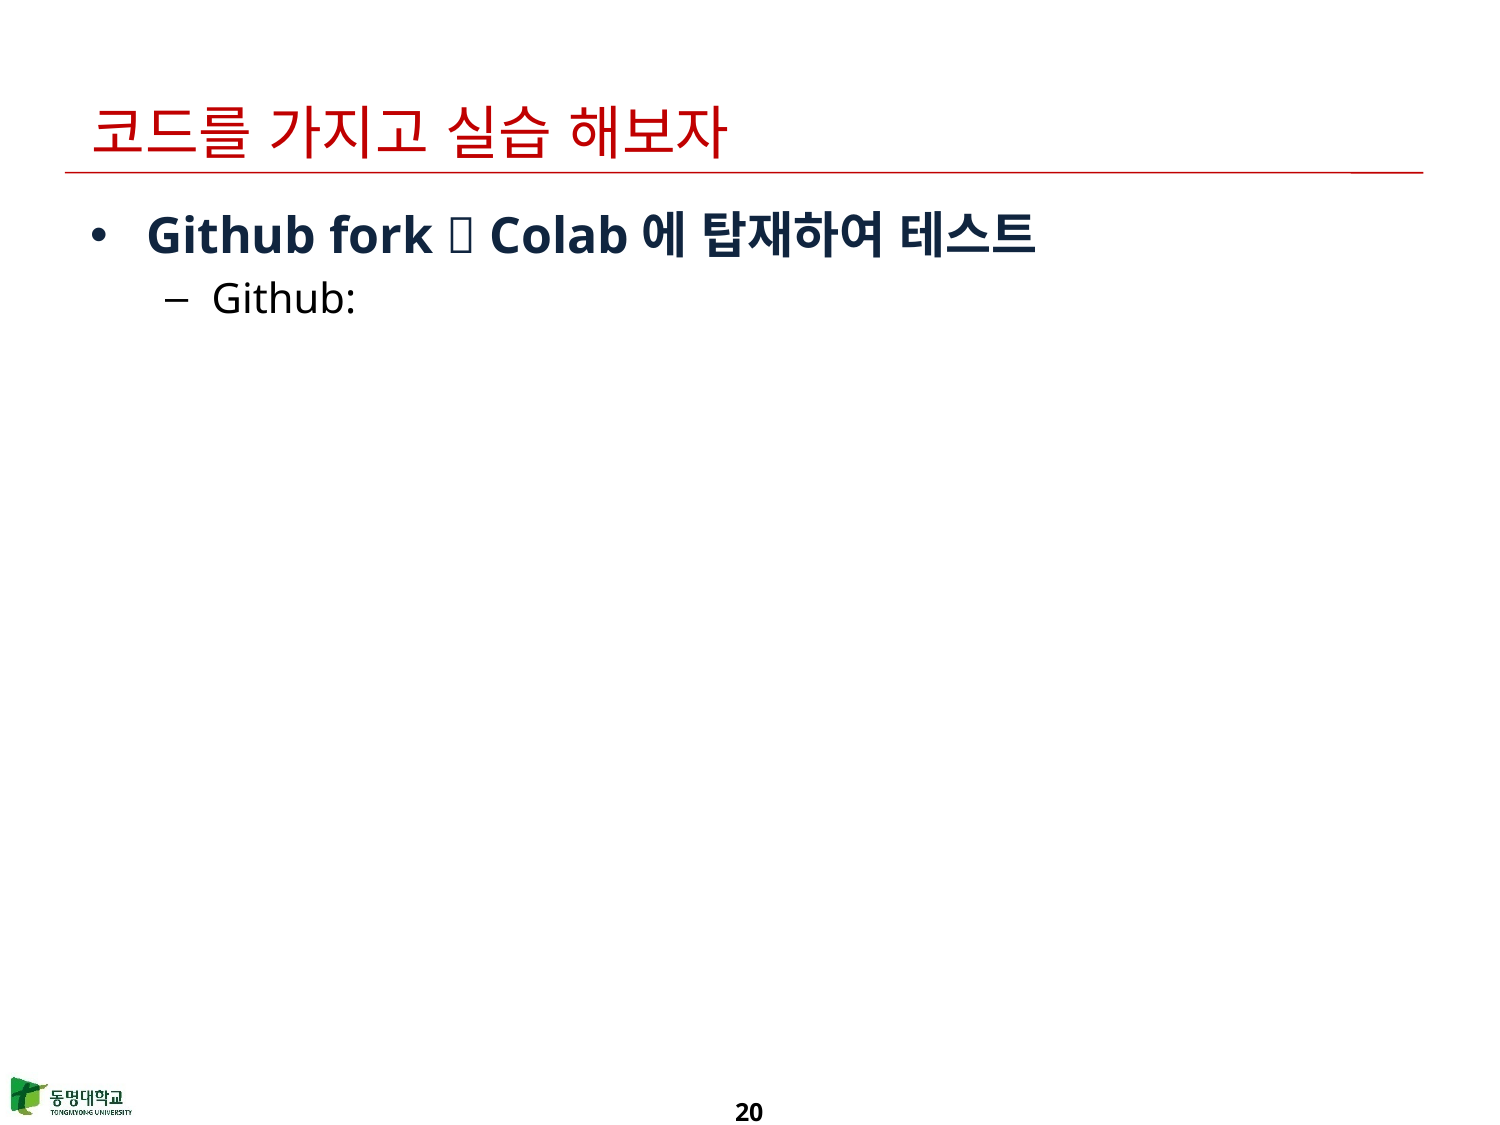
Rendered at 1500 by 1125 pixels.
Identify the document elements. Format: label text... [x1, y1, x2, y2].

title 코드를 가지고 실습 해보자 [76, 42, 1424, 174]
picture [5, 1072, 136, 1125]
list Github fork  Colab에 탑재하여 테스트 Github: [74, 196, 1426, 1044]
slide_number 20 [574, 1088, 925, 1125]
